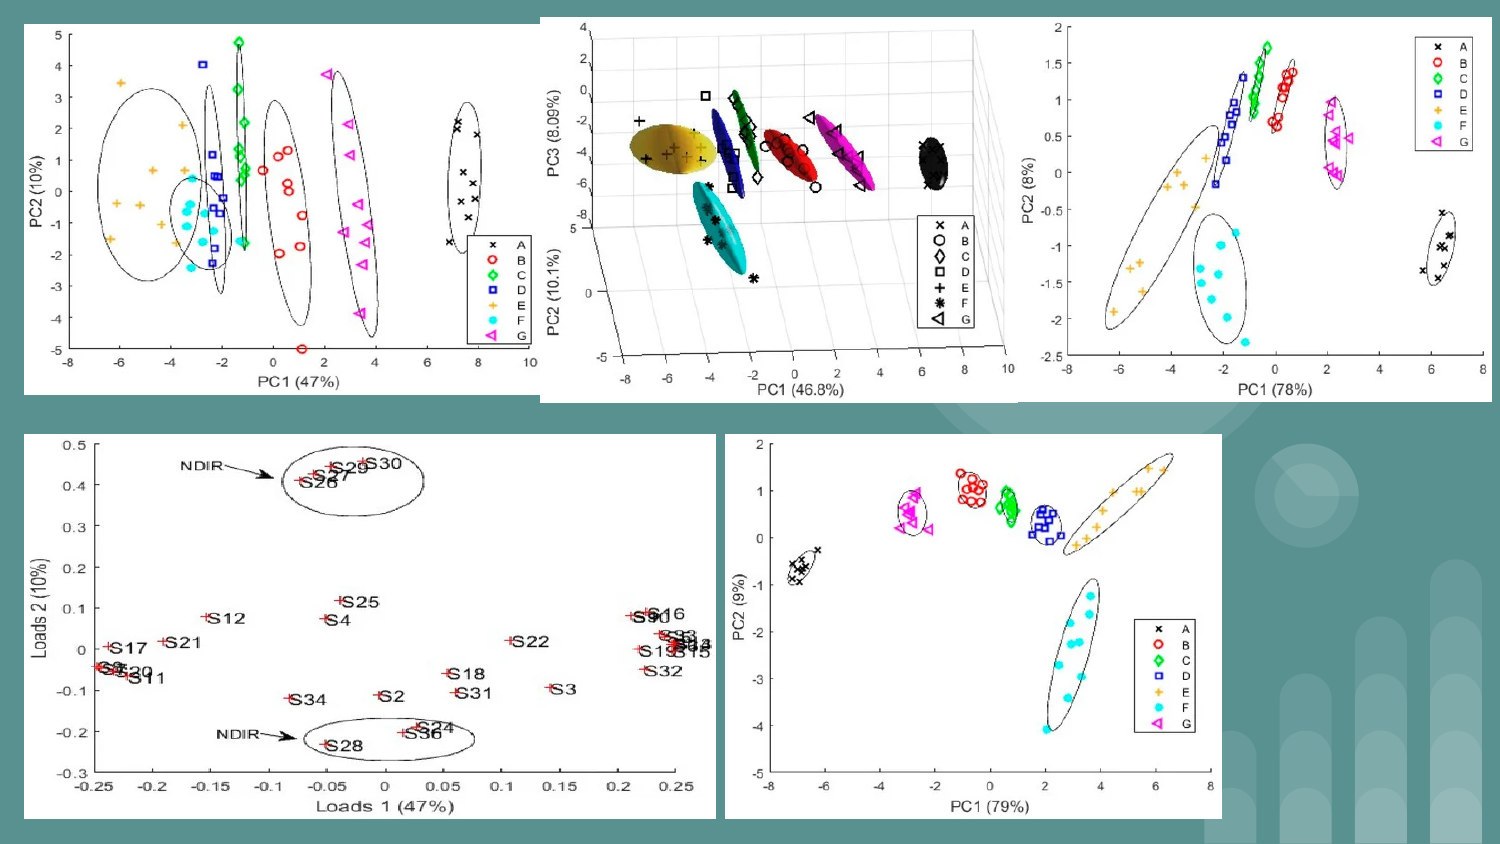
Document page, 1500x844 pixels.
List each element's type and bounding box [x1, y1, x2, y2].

picture [24, 434, 716, 819]
picture [24, 17, 1493, 403]
picture [725, 434, 1222, 819]
